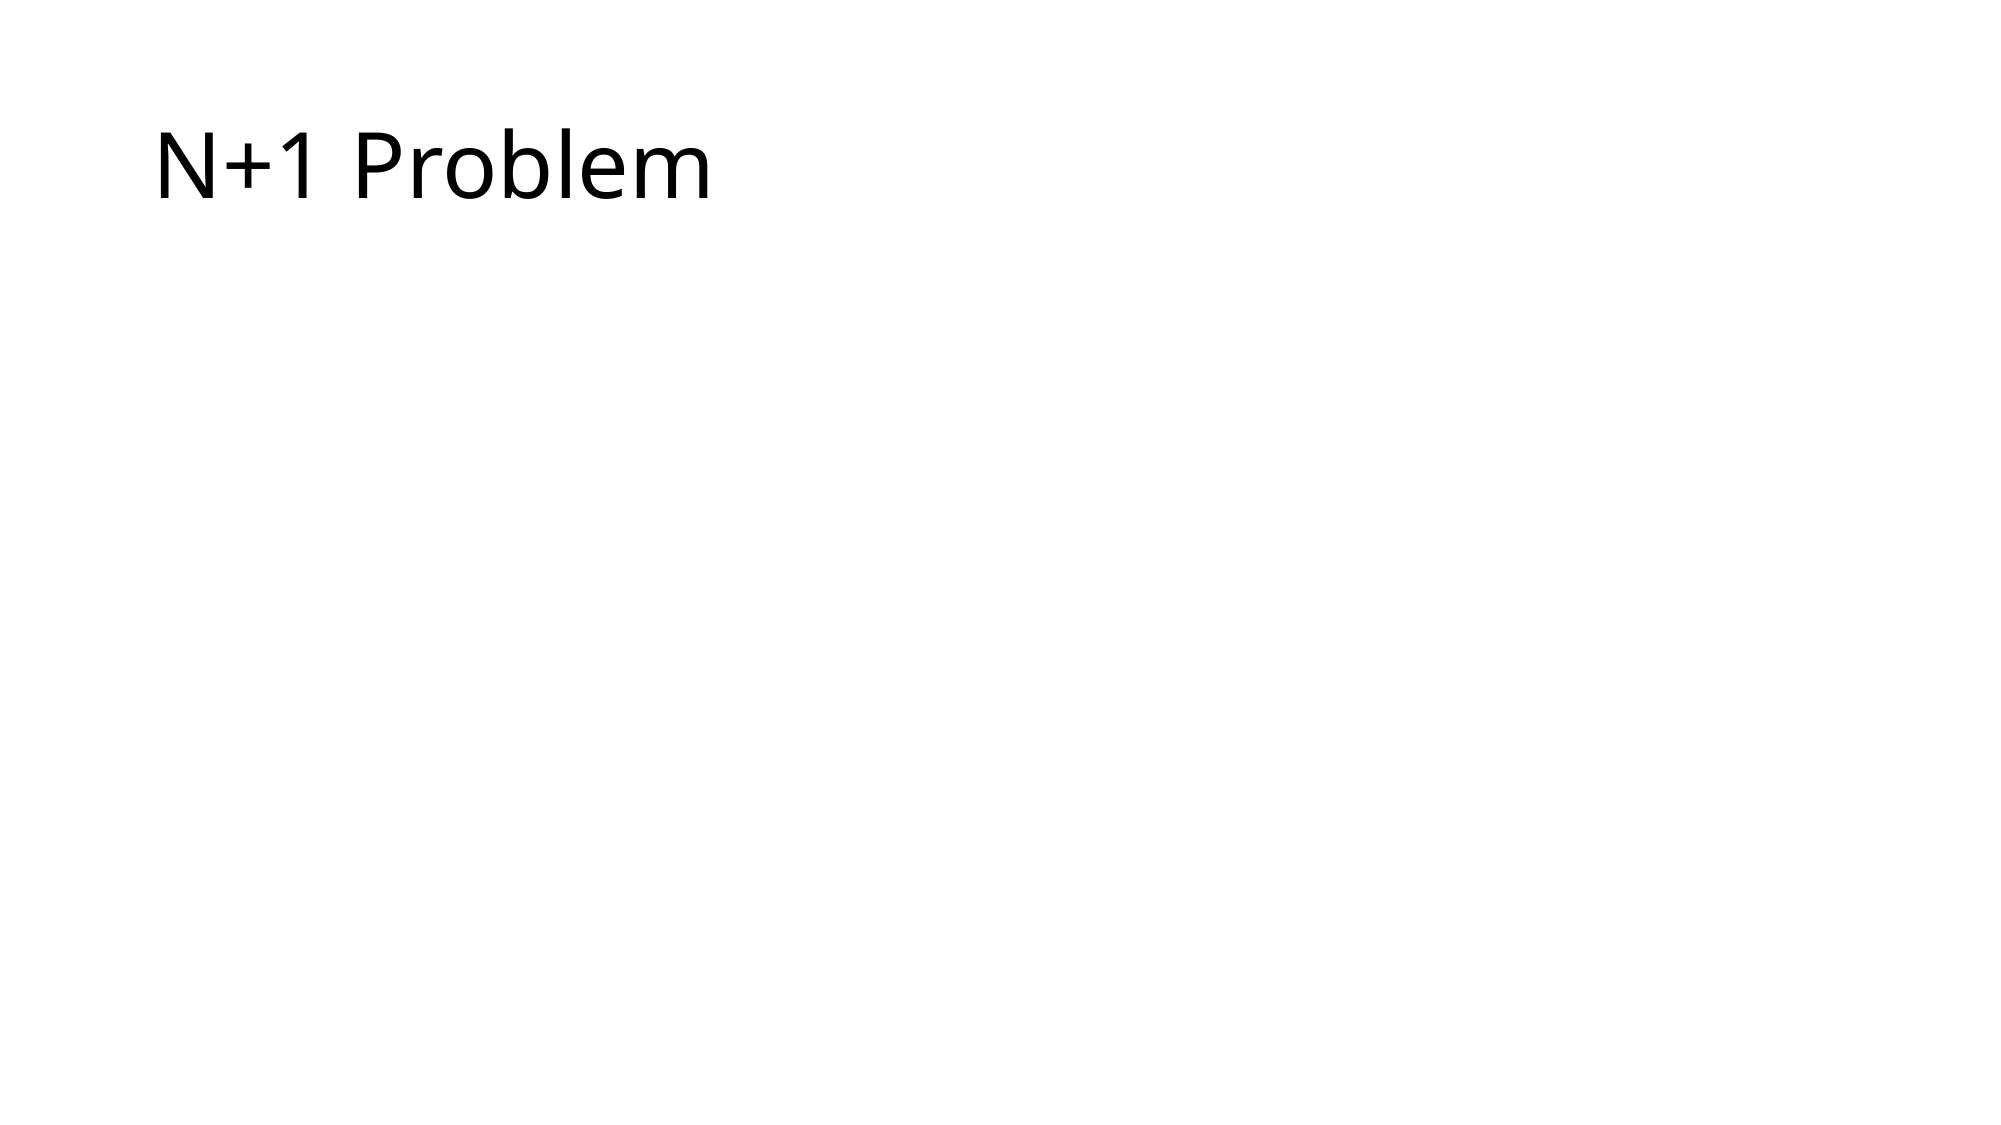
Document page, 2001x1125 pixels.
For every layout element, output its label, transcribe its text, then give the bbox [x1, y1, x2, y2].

title N+1 Problem [137, 59, 1863, 278]
